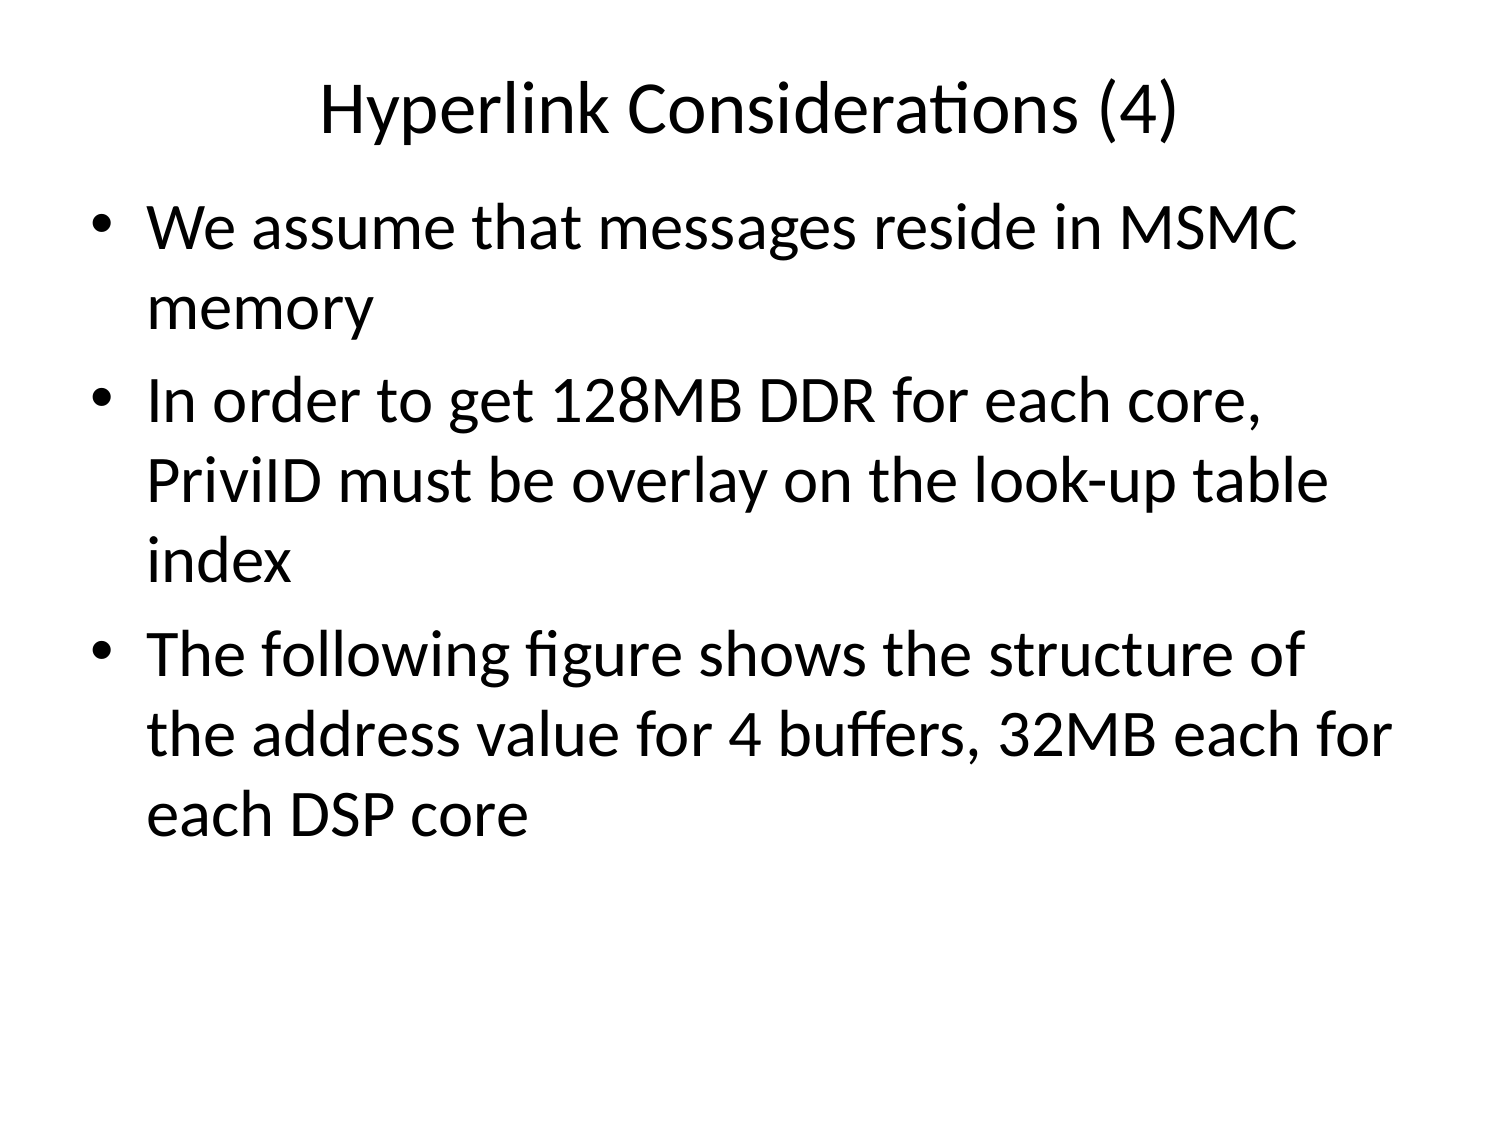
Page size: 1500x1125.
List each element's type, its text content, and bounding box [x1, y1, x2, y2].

list We assume that messages reside in MSMC memory In order to get 128MB DDR for each core, PriviID must be overlay on the look-up table index The following figure shows the structure of the address value for 4 buffers, 32MB each for each DSP core [75, 174, 1425, 1005]
title Hyperlink Considerations (4) [75, 45, 1425, 163]
